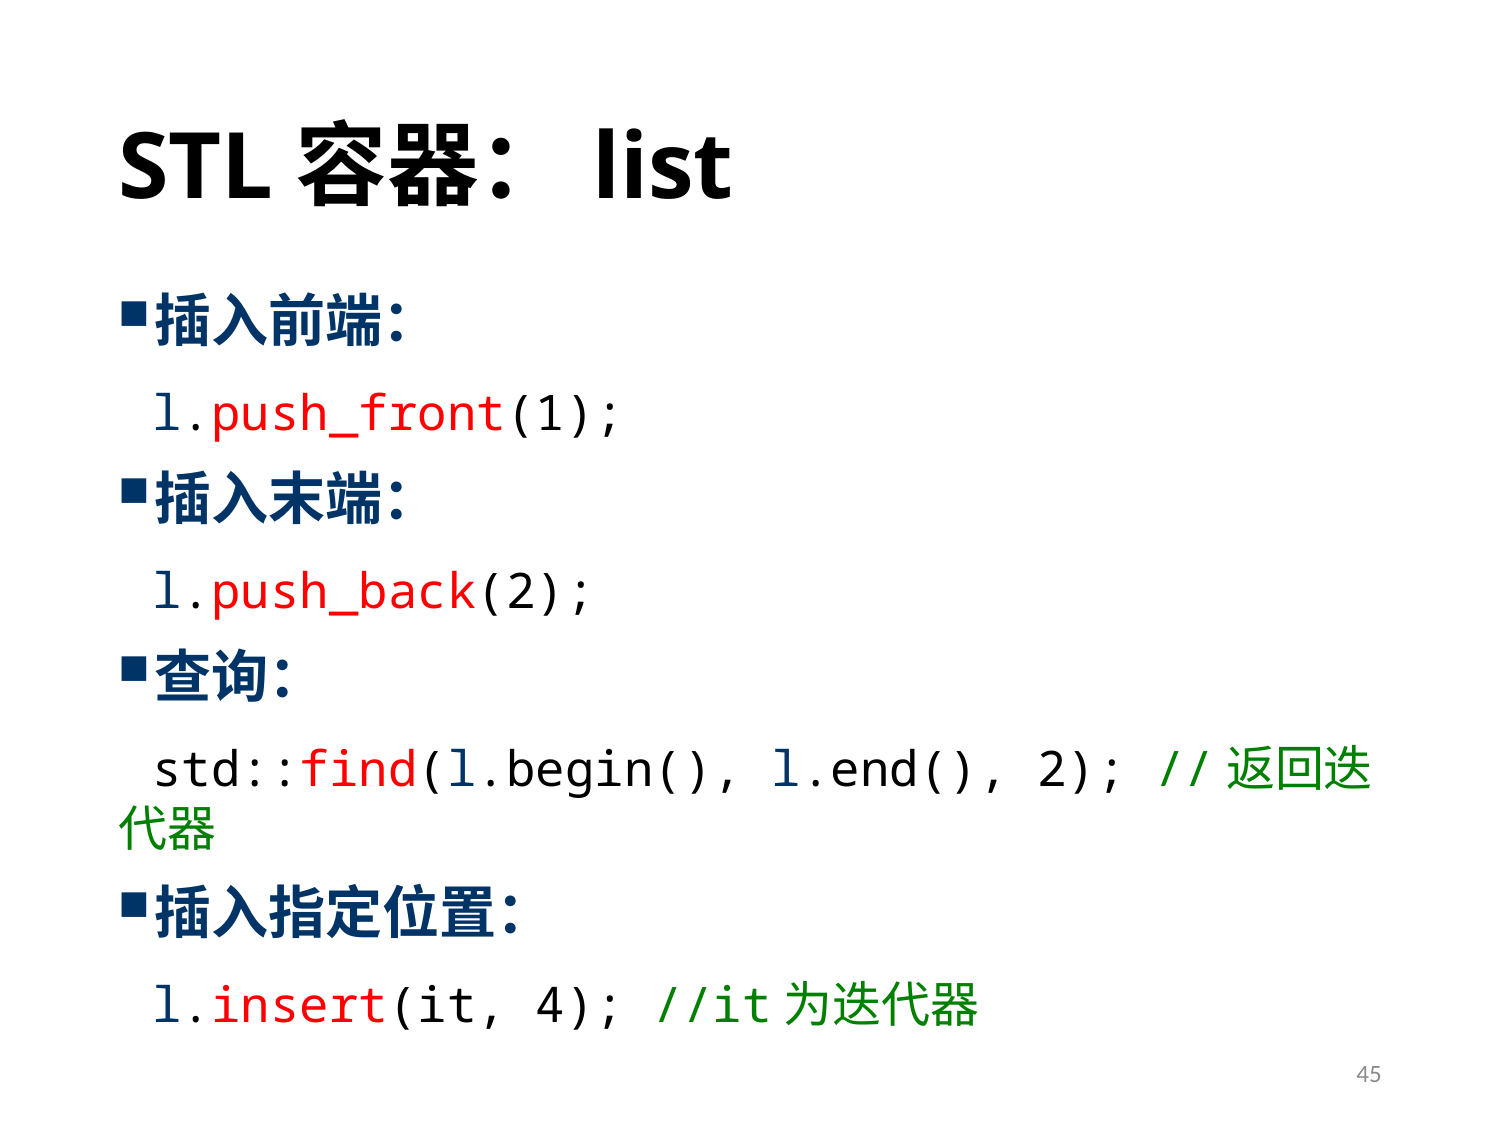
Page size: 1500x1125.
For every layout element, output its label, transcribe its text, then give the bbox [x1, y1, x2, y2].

list 插入前端： l.push_front(1); 插入末端： l.push_back(2); 查询： std::find(l.begin(), l.end(), 2); //返回迭代器 插入指定位置： l.insert(it, 4); //it为迭代器 [103, 277, 1429, 1043]
title STL容器：list [103, 59, 1397, 277]
slide_number 45 [1059, 1042, 1397, 1103]
